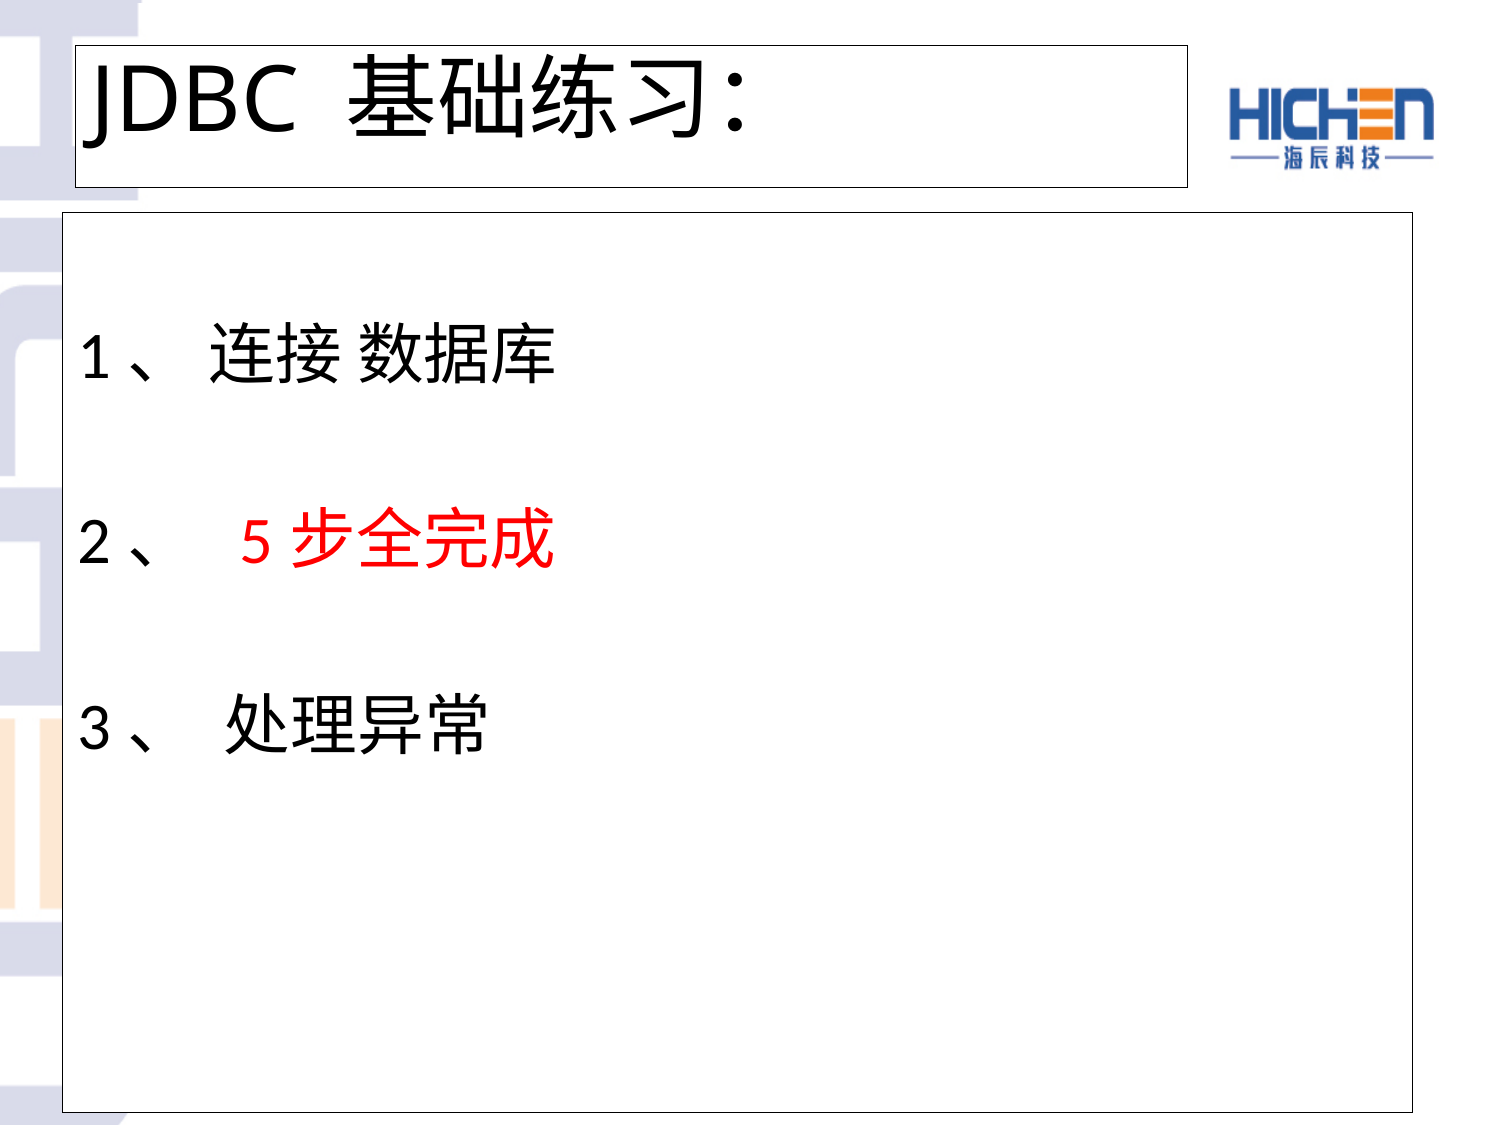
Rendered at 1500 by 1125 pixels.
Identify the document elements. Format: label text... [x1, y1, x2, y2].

list 1、 连接 数据库 2、 5步全完成 3、 处理异常 [62, 212, 1413, 1113]
title JDBC 基础练习： [75, 45, 1188, 188]
picture [0, 0, 1500, 1125]
